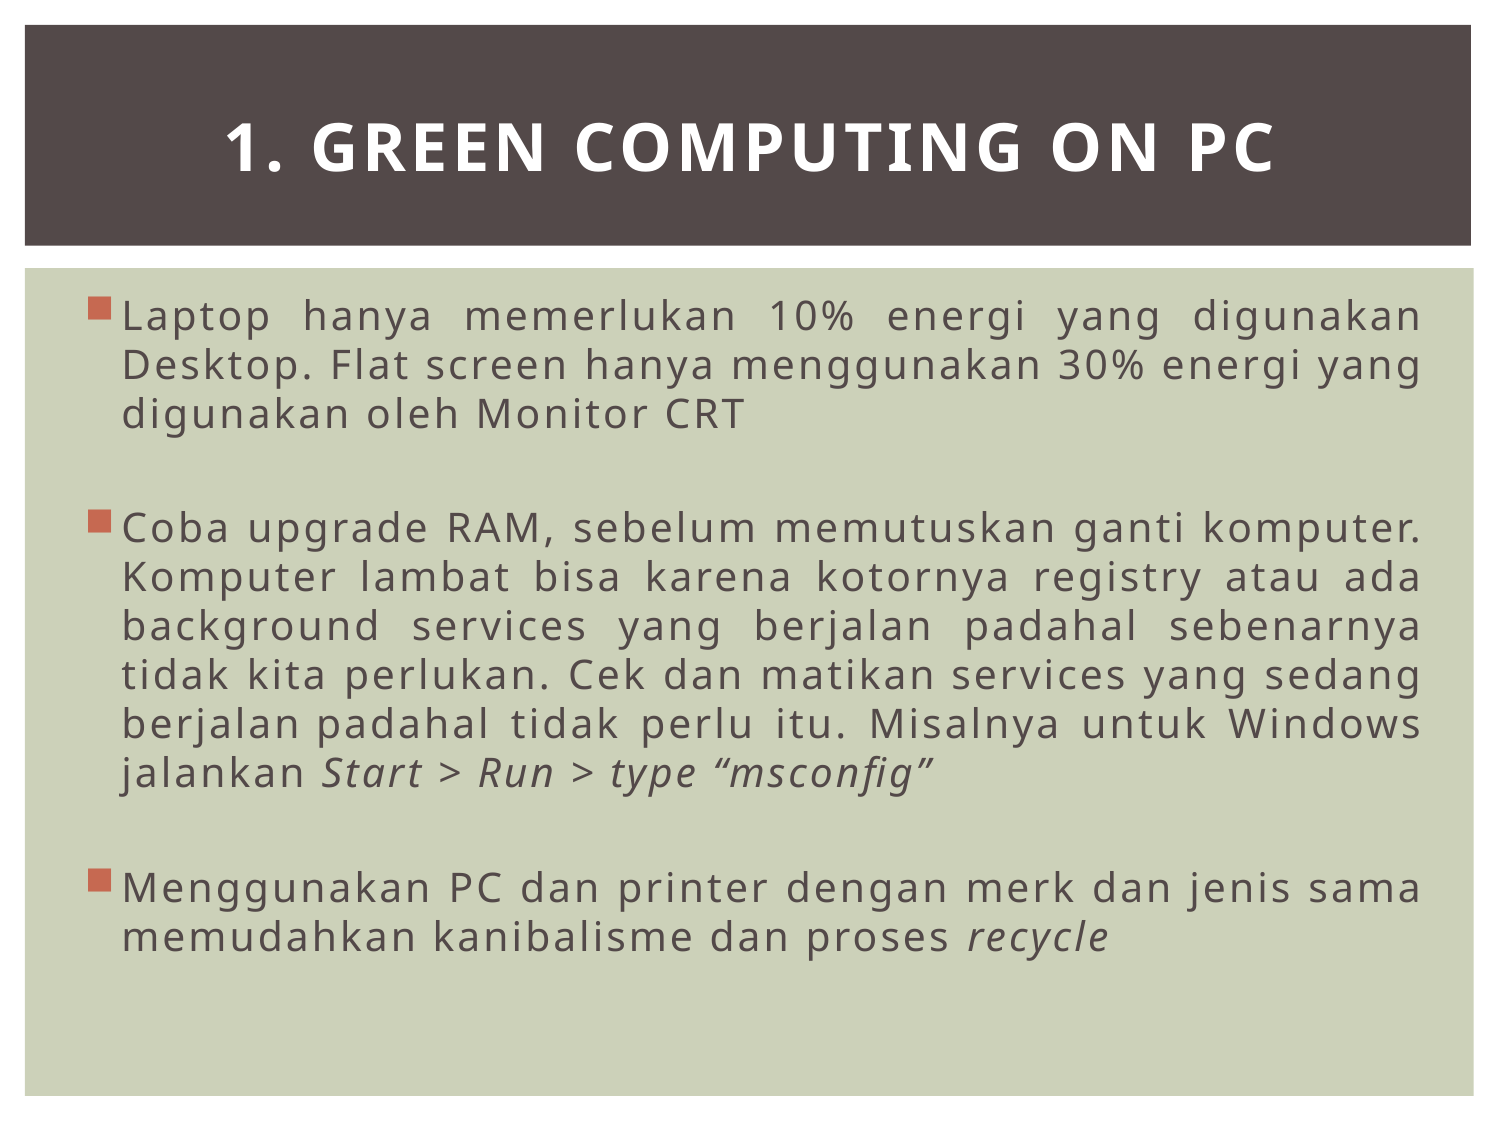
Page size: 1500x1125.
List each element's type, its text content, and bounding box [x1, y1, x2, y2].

list Laptop hanya memerlukan 10% energi yang digunakan Desktop. Flat screen hanya menggunakan 30% energi yang digunakan oleh Monitor CRT Coba upgrade RAM, sebelum memutuskan ganti komputer. Komputer lambat bisa karena kotornya registry atau ada background services yang berjalan padahal sebenarnya tidak kita perlukan. Cek dan matikan services yang sedang berjalan padahal tidak perlu itu. Misalnya untuk Windows jalankan Start > Run > type “msconfig” Menggunakan PC dan printer dengan merk dan jenis sama memudahkan kanibalisme dan proses recycle [62, 281, 1442, 1005]
title 1. Green Computing on PC [62, 58, 1438, 232]
